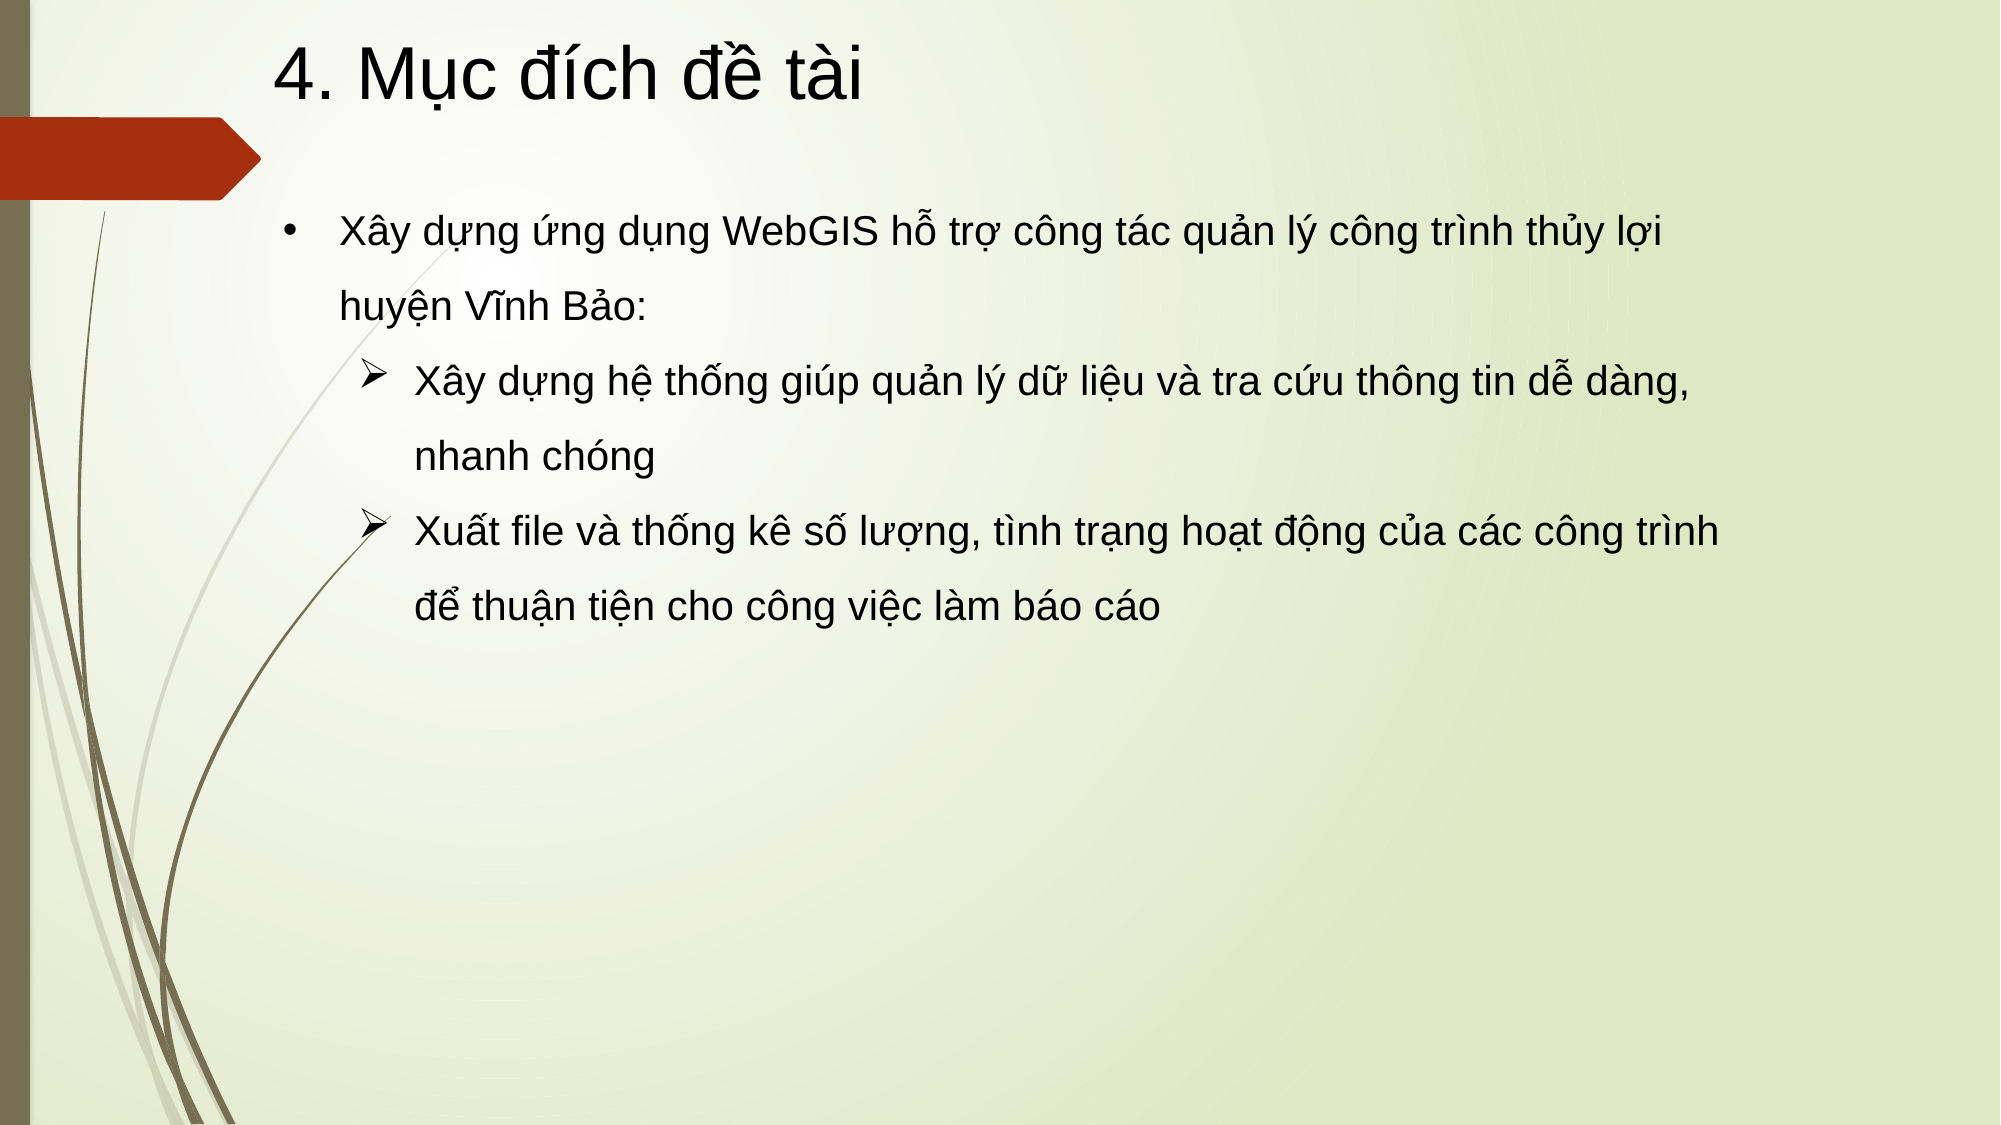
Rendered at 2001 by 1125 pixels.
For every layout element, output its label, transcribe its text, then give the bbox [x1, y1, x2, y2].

text_box Xây dựng ứng dụng WebGIS hỗ trợ công tác quản lý công trình thủy lợi huyện Vĩnh Bảo: Xây dựng hệ thống giúp quản lý dữ liệu và tra cứu thông tin dễ dàng, nhanh chóng Xuất file và thống kê số lượng, tình trạng hoạt động của các công trình để thuận tiện cho công việc làm báo cáo [268, 171, 1787, 712]
text_box 4. Mục đích đề tài [258, 16, 881, 122]
